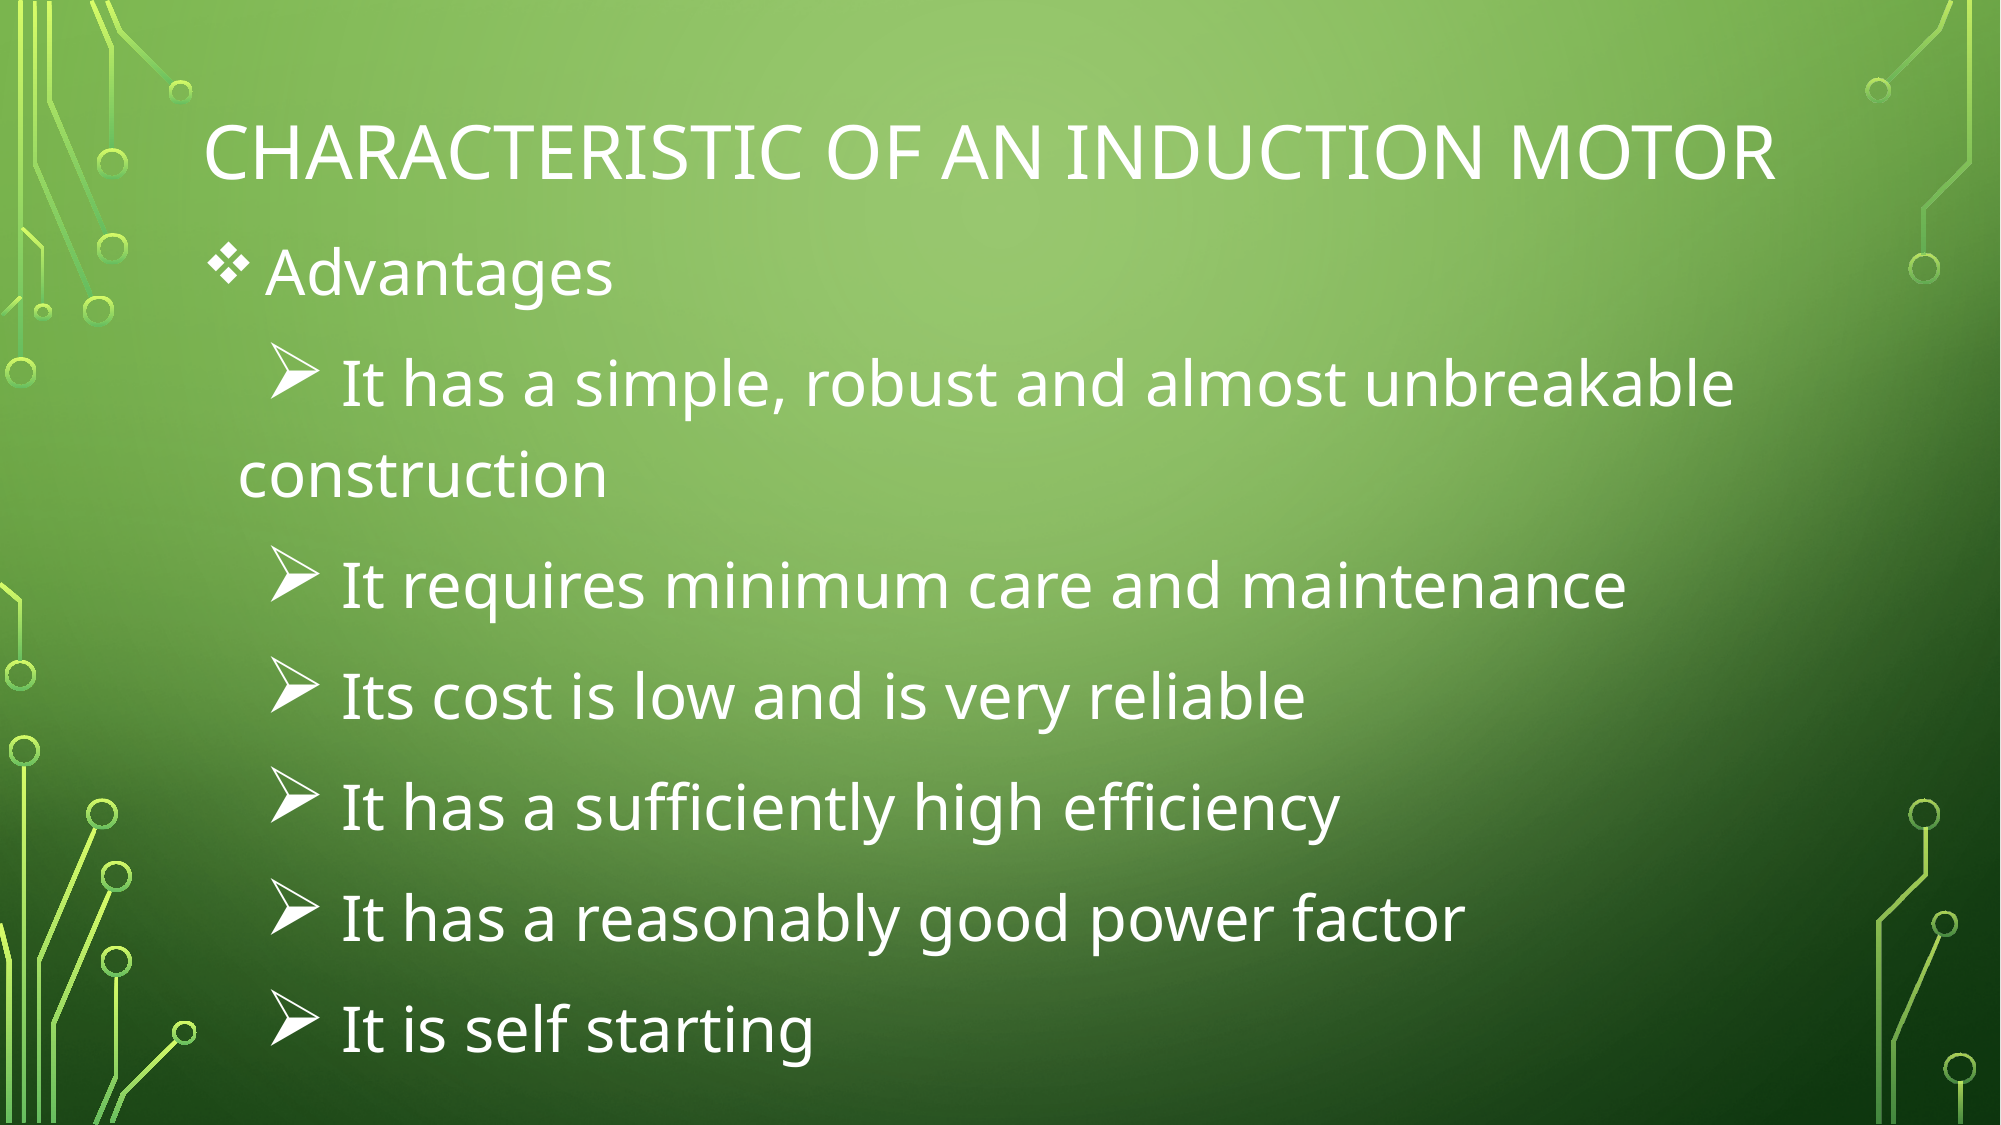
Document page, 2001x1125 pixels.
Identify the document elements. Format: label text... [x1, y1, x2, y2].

list Advantages It has a simple, robust and almost unbreakable construction It requires minimum care and maintenance Its cost is low and is very reliable It has a sufficiently high efficiency It has a reasonably good power factor It is self starting [187, 209, 1813, 1081]
title Characteristic of an induction motor [187, 101, 1813, 209]
